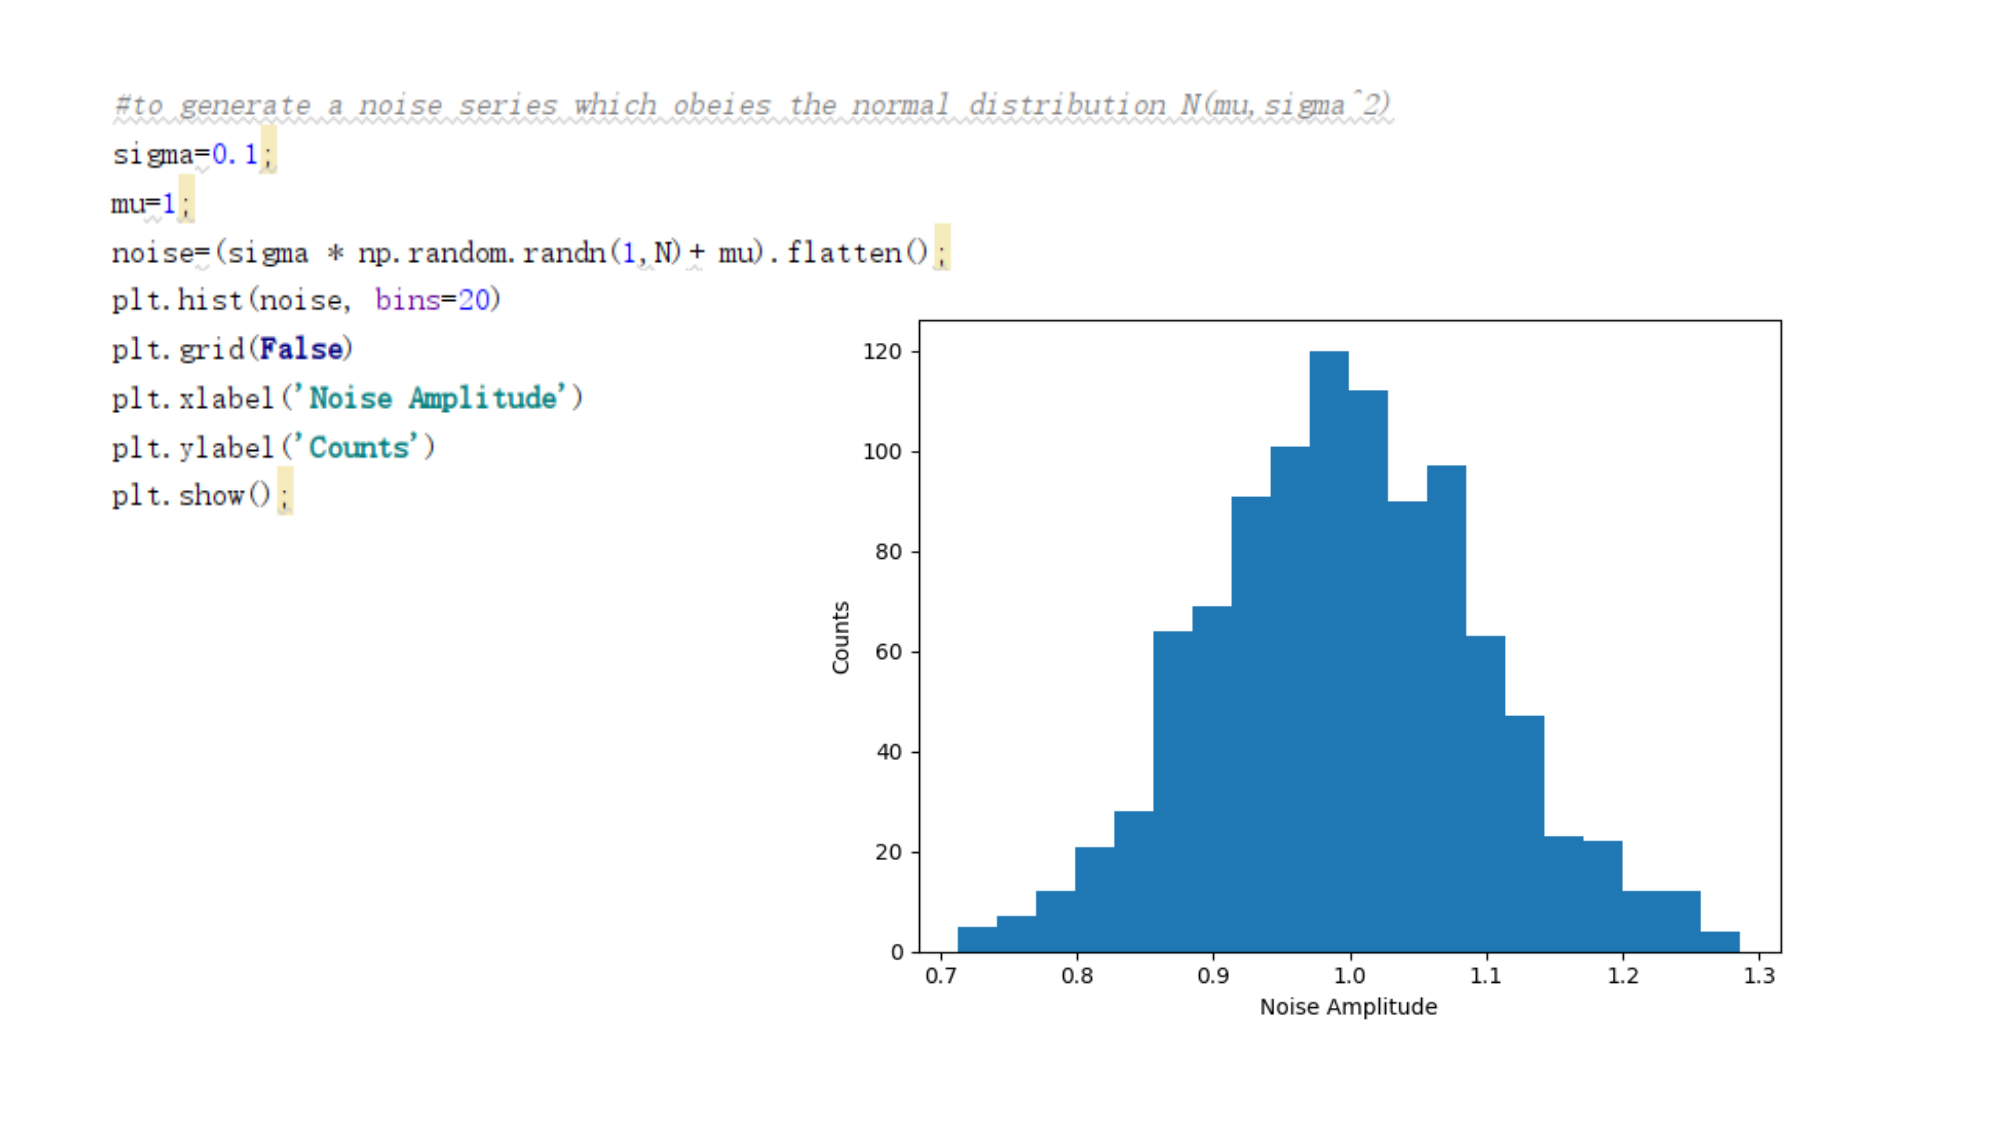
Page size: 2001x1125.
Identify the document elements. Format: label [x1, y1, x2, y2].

picture [99, 82, 1809, 1043]
